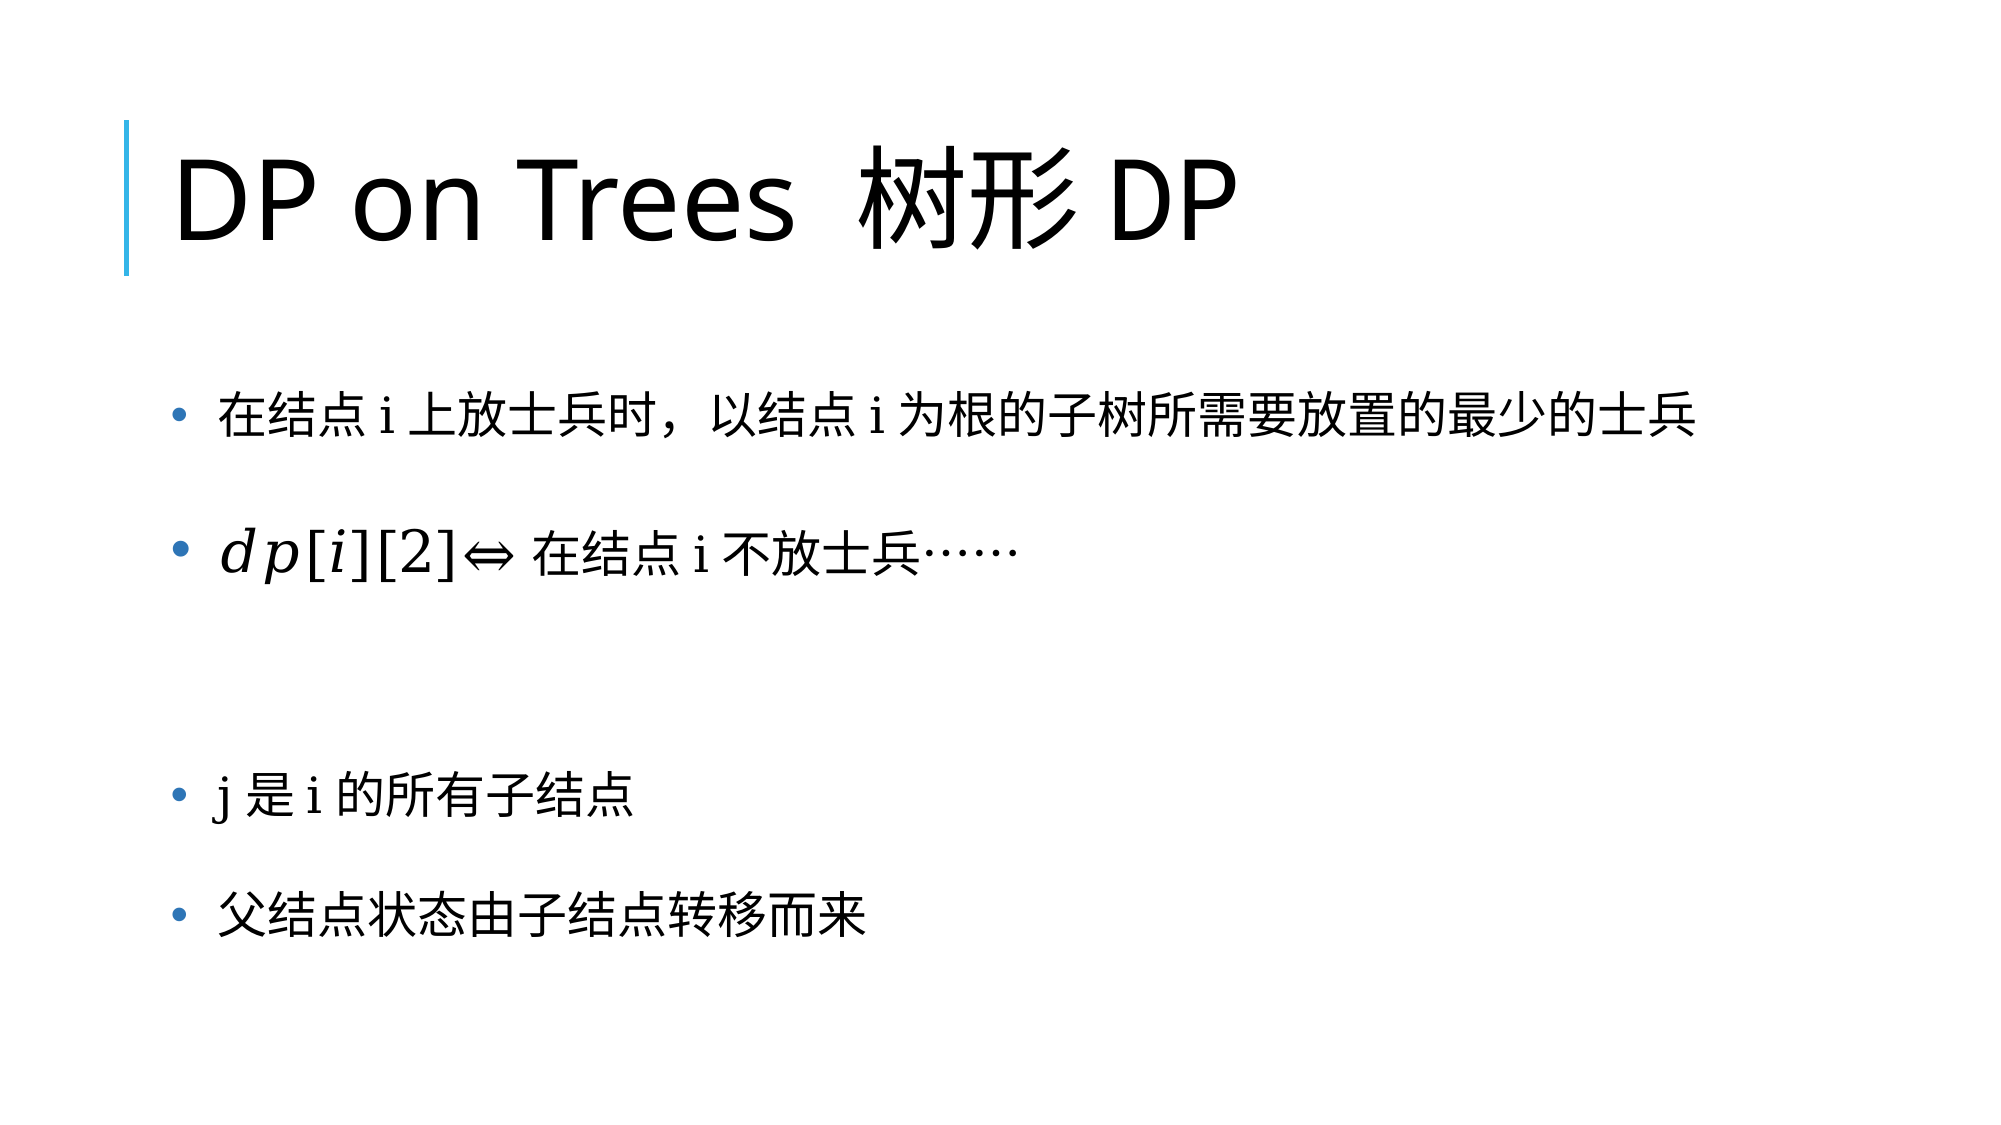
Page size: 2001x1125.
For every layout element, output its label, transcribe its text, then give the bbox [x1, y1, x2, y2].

text_box DP on Trees 树形DP [155, 120, 1579, 270]
